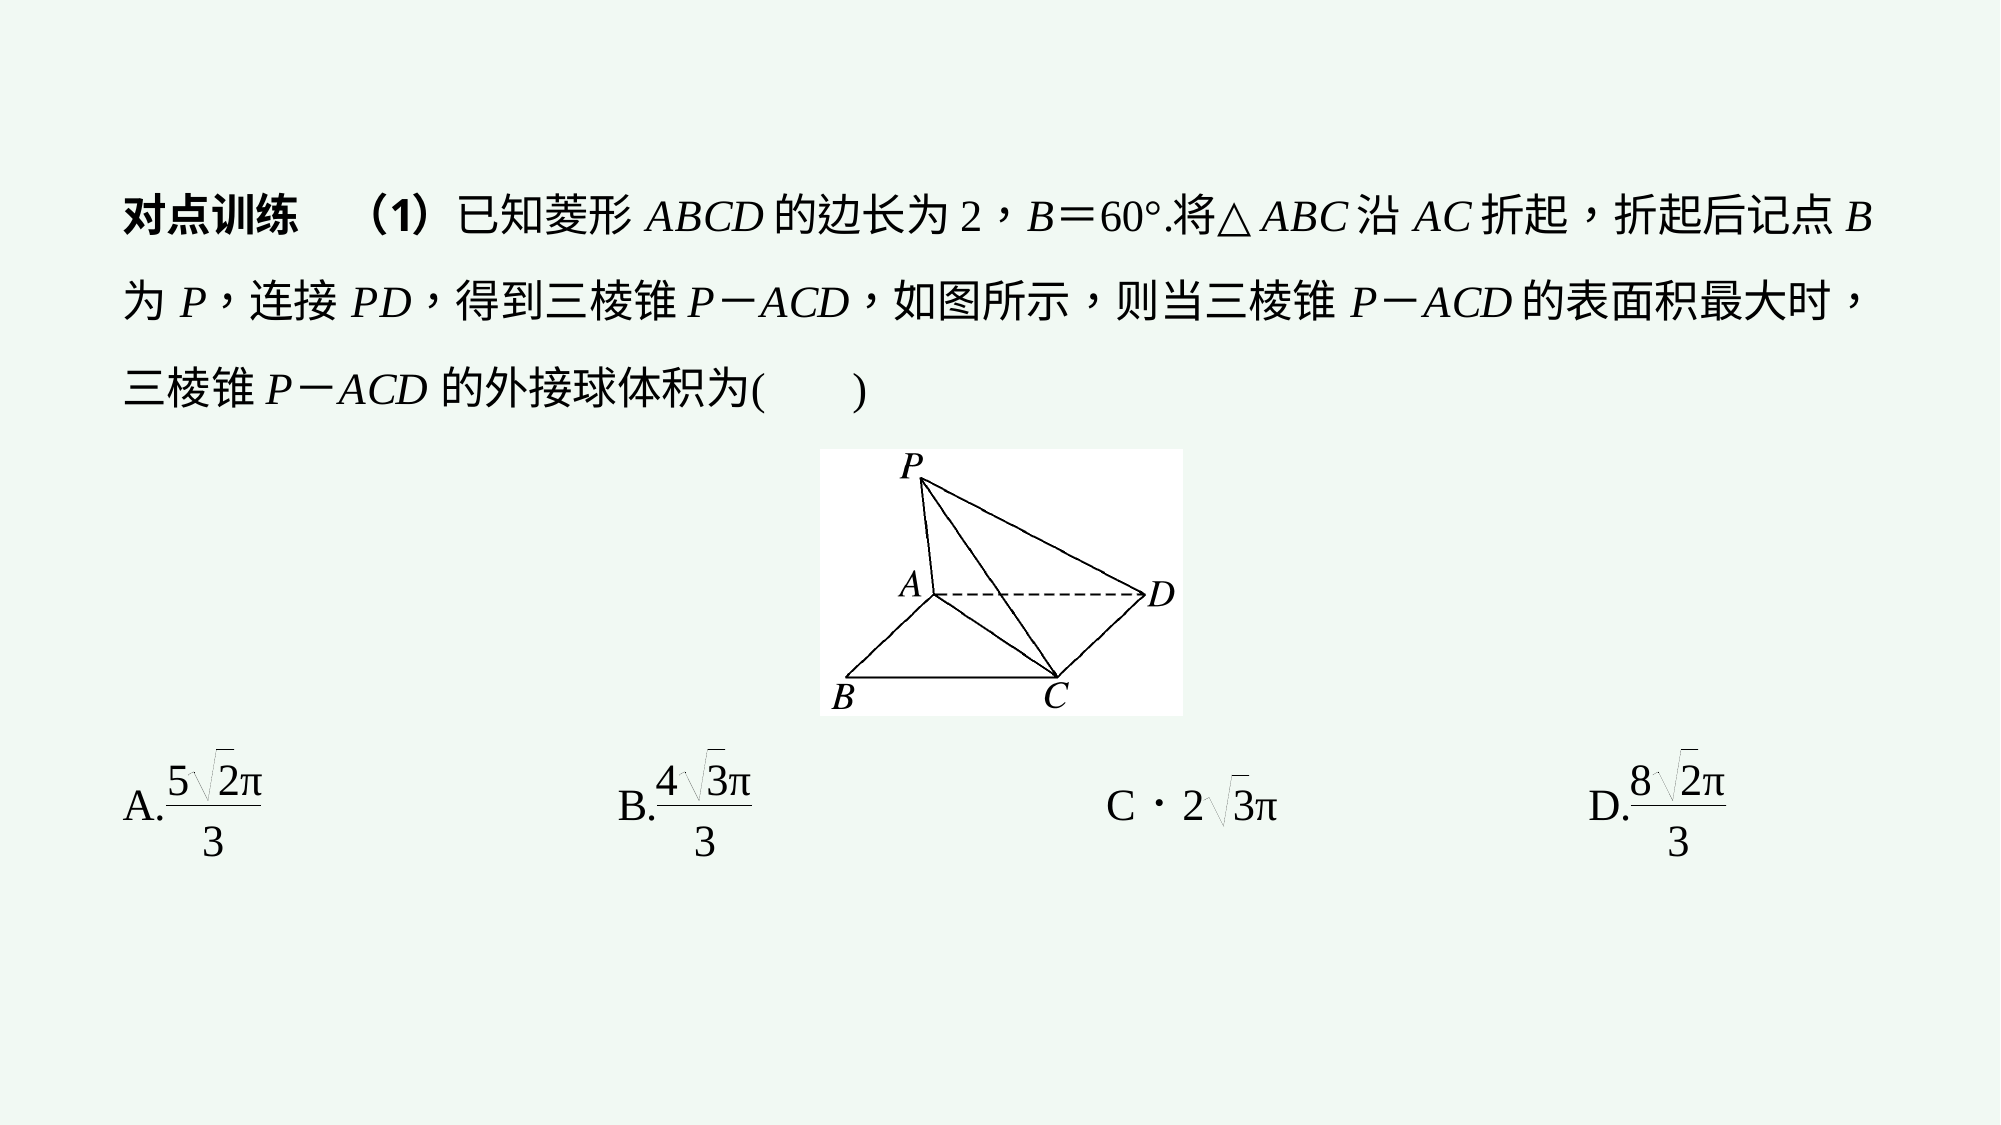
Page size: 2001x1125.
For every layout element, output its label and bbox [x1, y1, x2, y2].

text_box [122, 186, 1881, 875]
